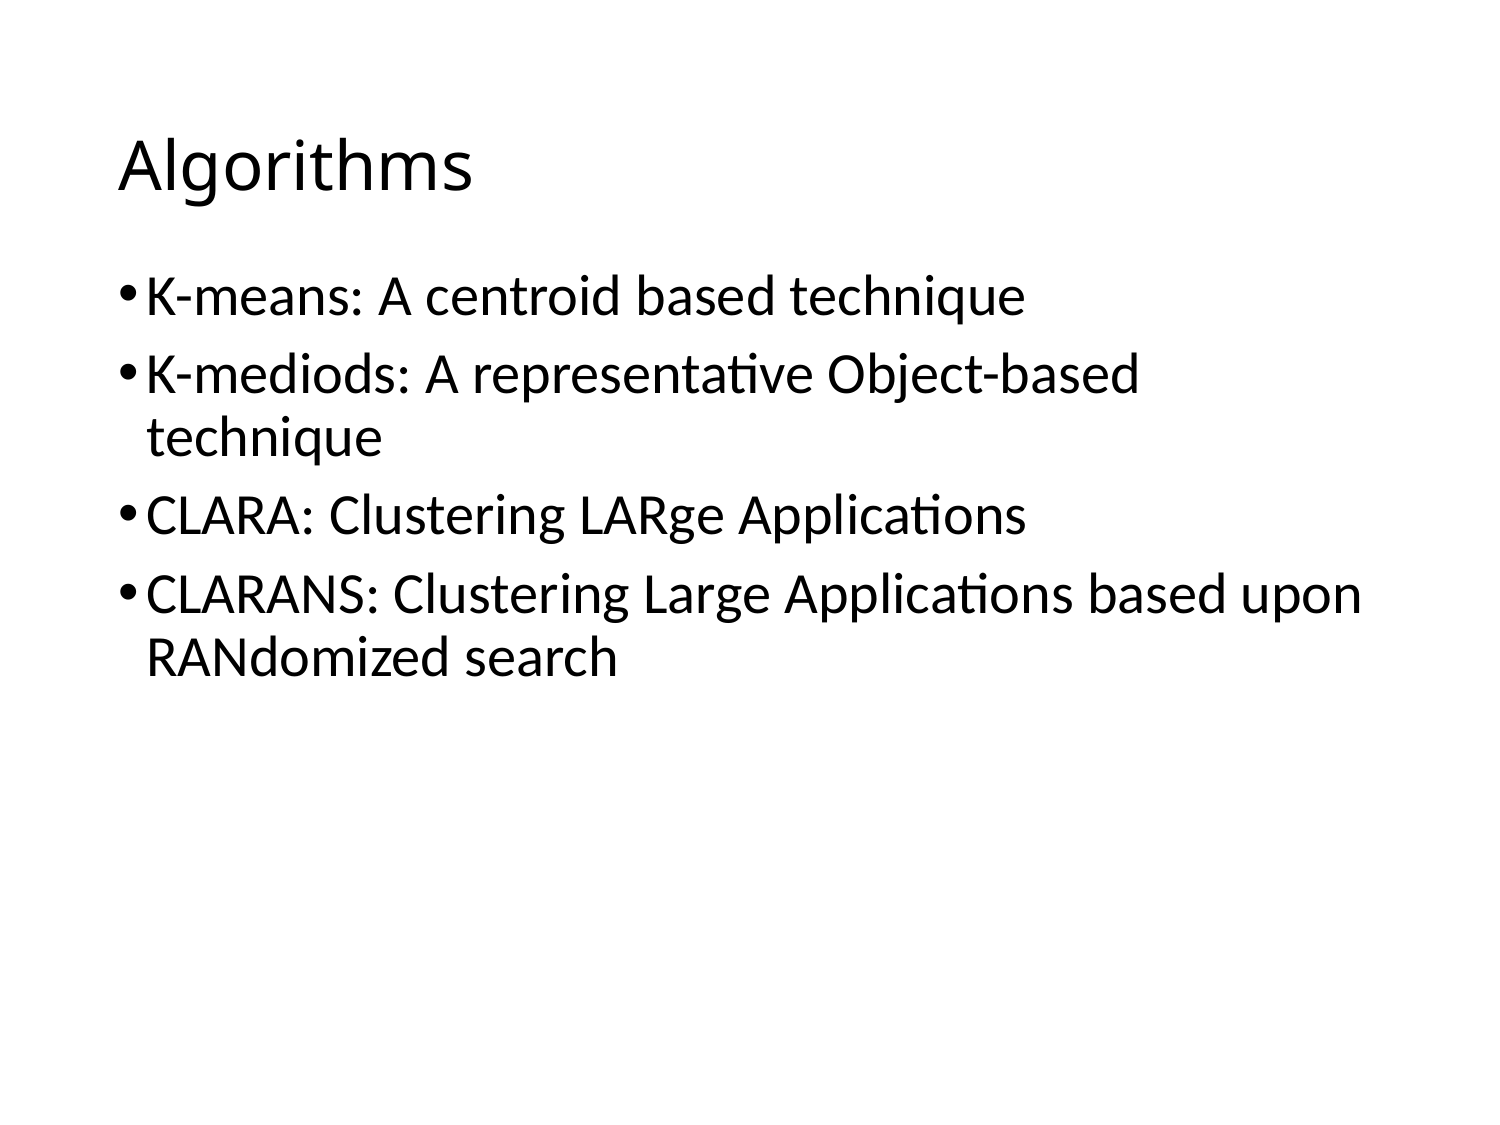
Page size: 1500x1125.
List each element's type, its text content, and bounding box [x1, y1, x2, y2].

title Algorithms [103, 59, 1397, 257]
list K-means: A centroid based technique K-mediods: A representative Object-based technique CLARA: Clustering LARge Applications CLARANS: Clustering Large Applications based upon RANdomized search [103, 257, 1397, 972]
